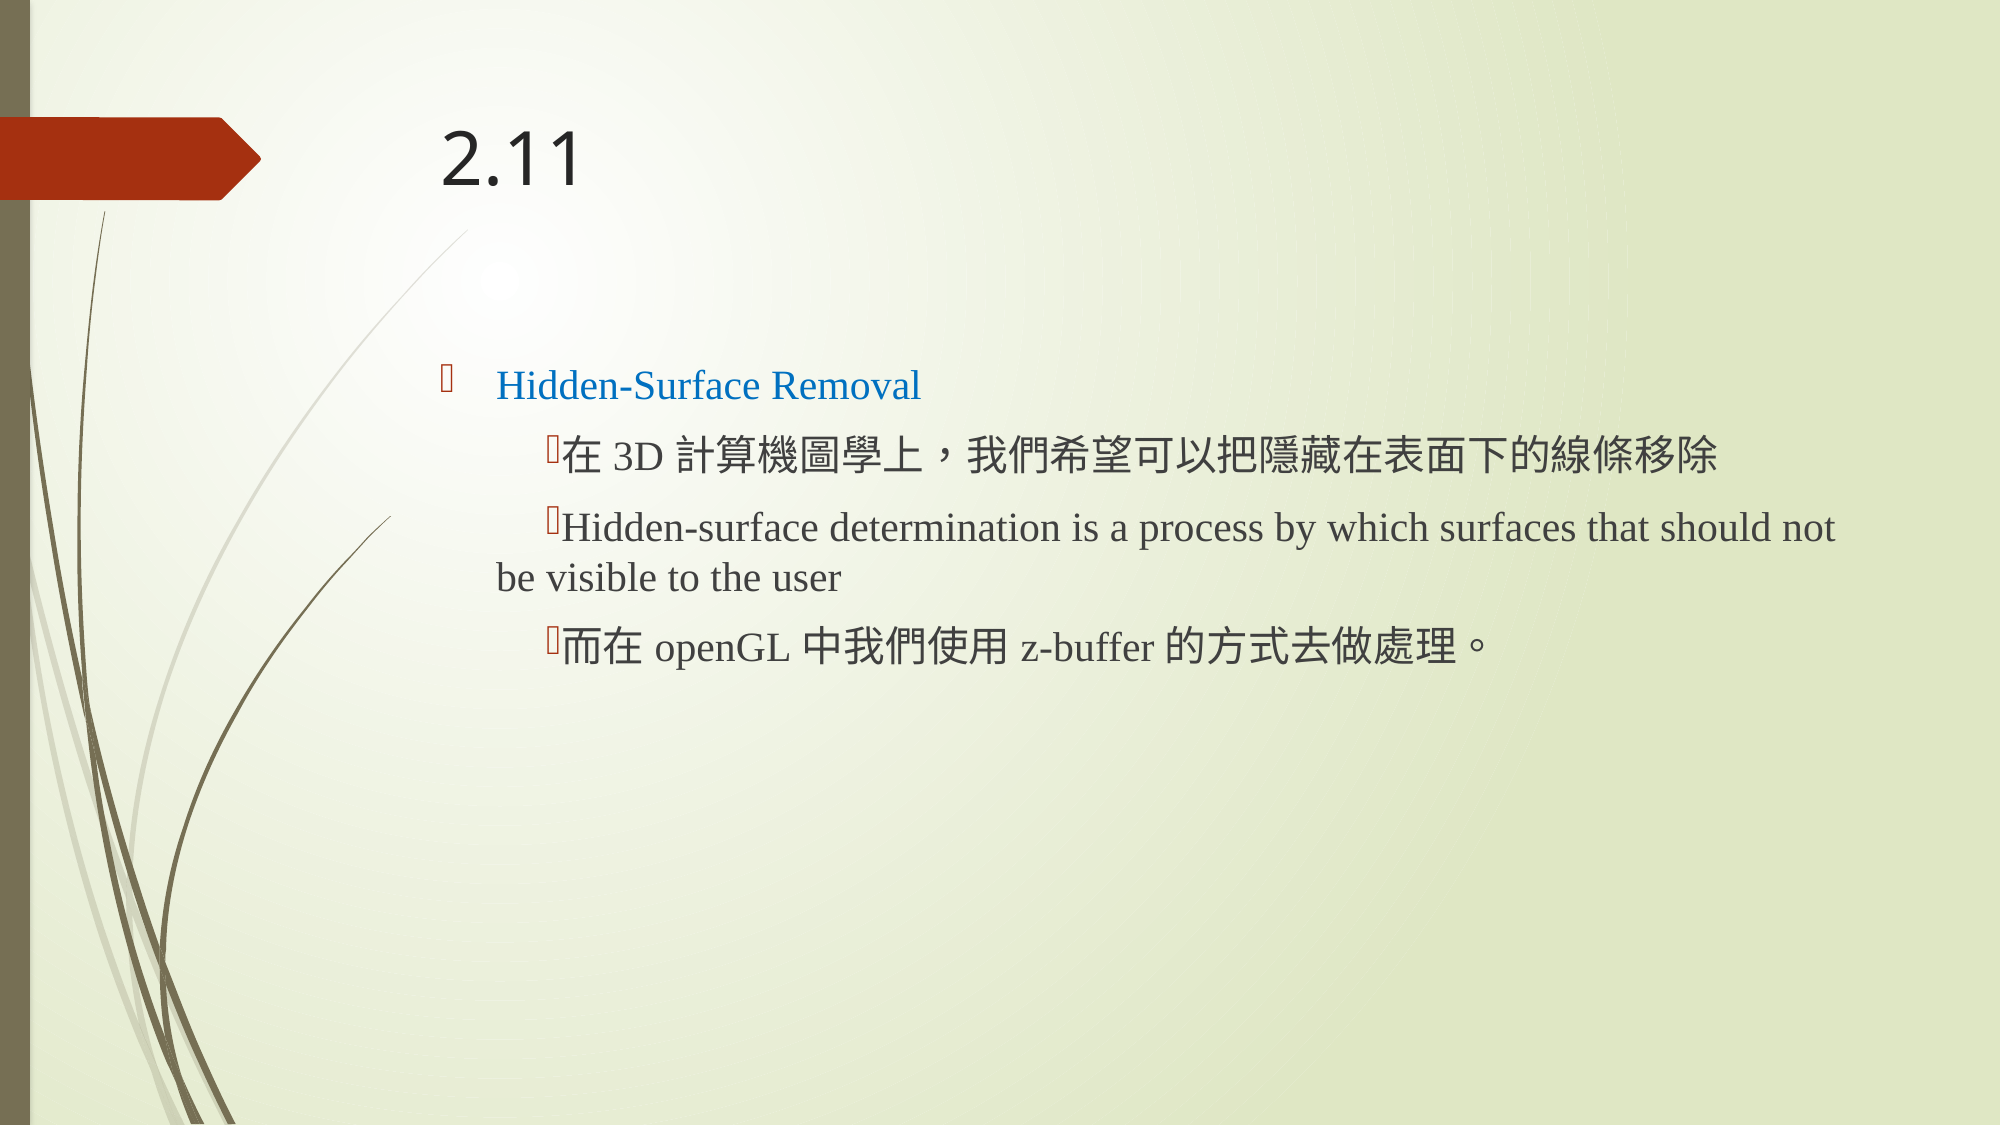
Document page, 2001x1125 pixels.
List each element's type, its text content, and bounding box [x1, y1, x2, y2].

list Hidden-Surface Removal 在3D計算機圖學上，我們希望可以把隱藏在表面下的線條移除 Hidden-surface determination is a process by which surfaces that should not be visible to the user 而在openGL中我們使用z-buffer的方式去做處理。 [424, 350, 1888, 970]
title 2.11 [425, 102, 1888, 313]
